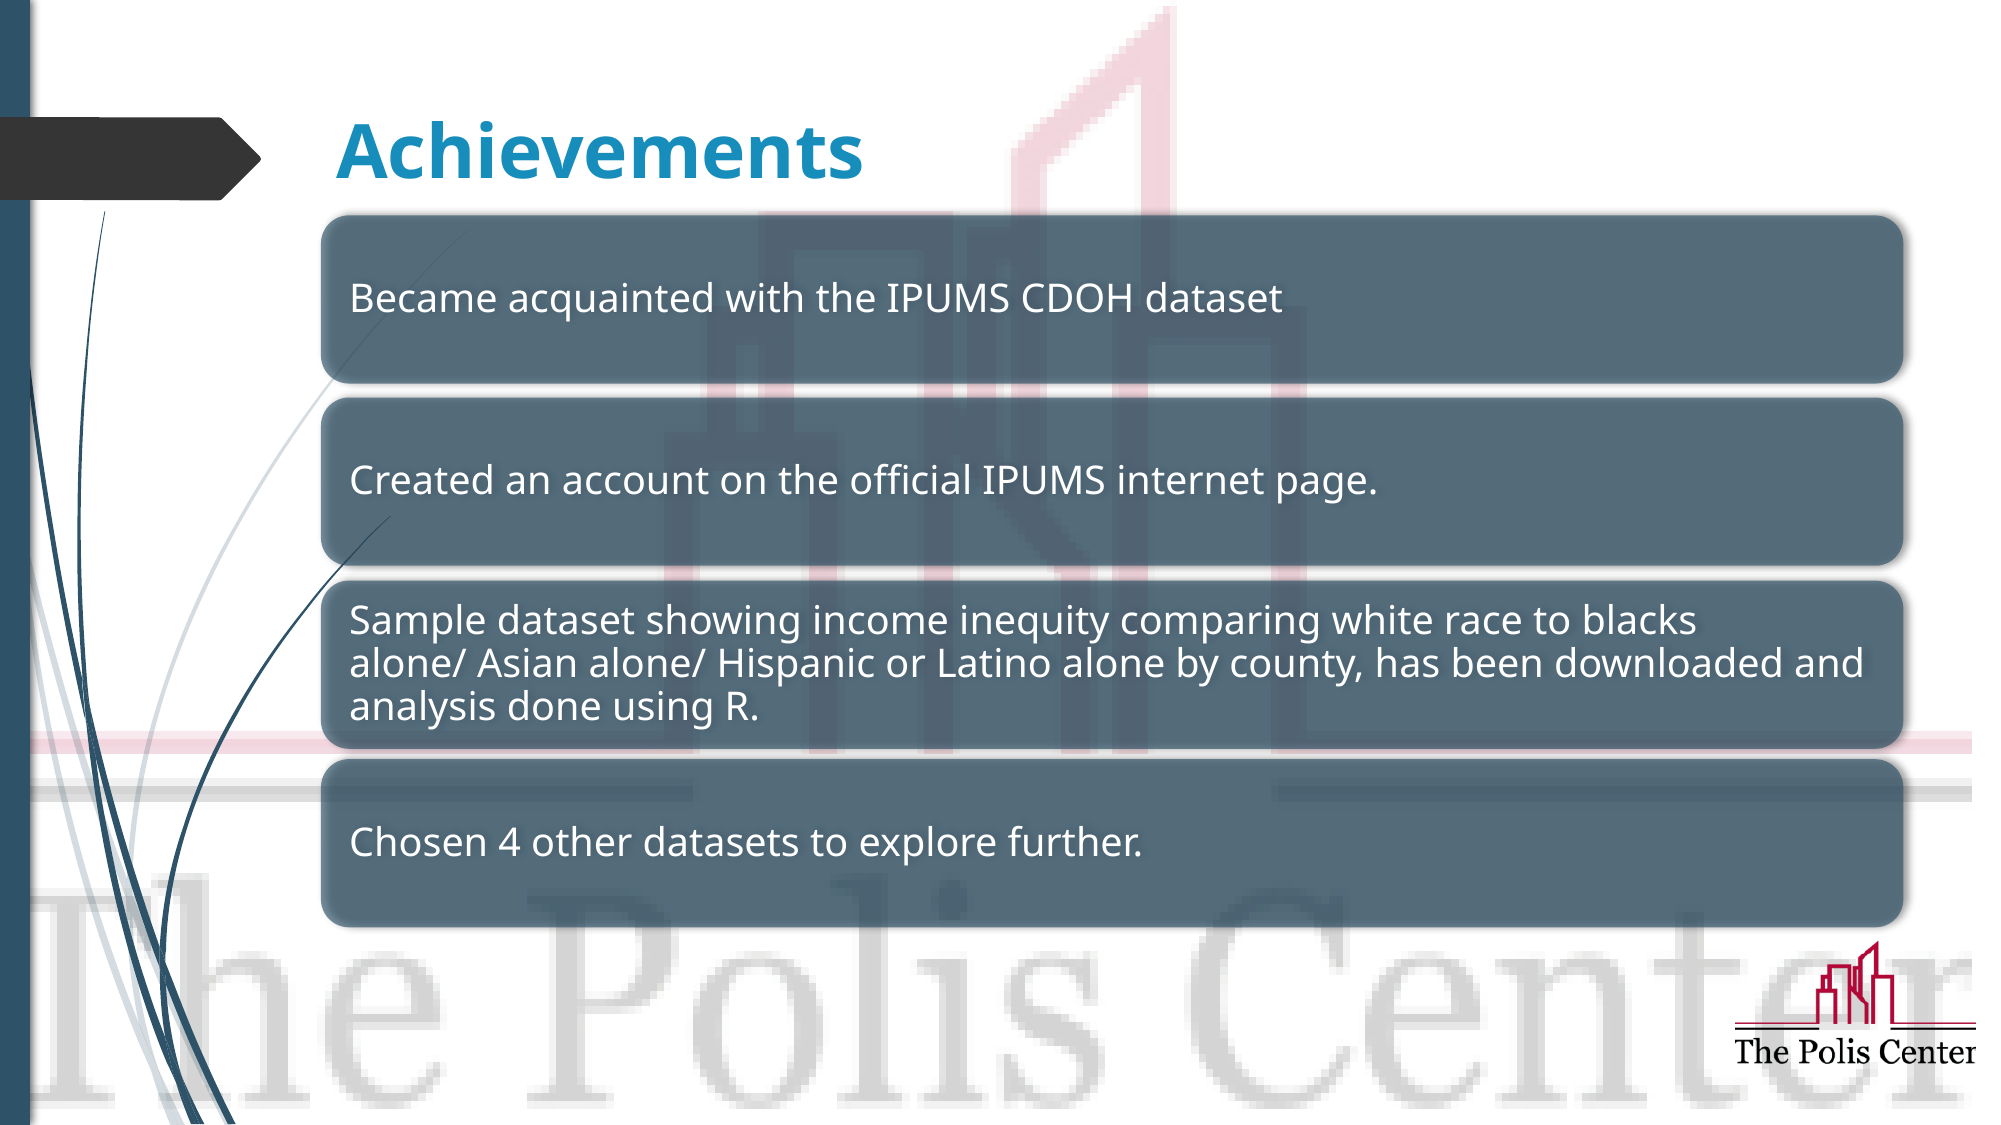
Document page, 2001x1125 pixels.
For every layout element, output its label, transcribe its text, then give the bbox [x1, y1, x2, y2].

picture [1733, 940, 1980, 1066]
title Achievements [320, 95, 1904, 207]
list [320, 209, 1904, 928]
